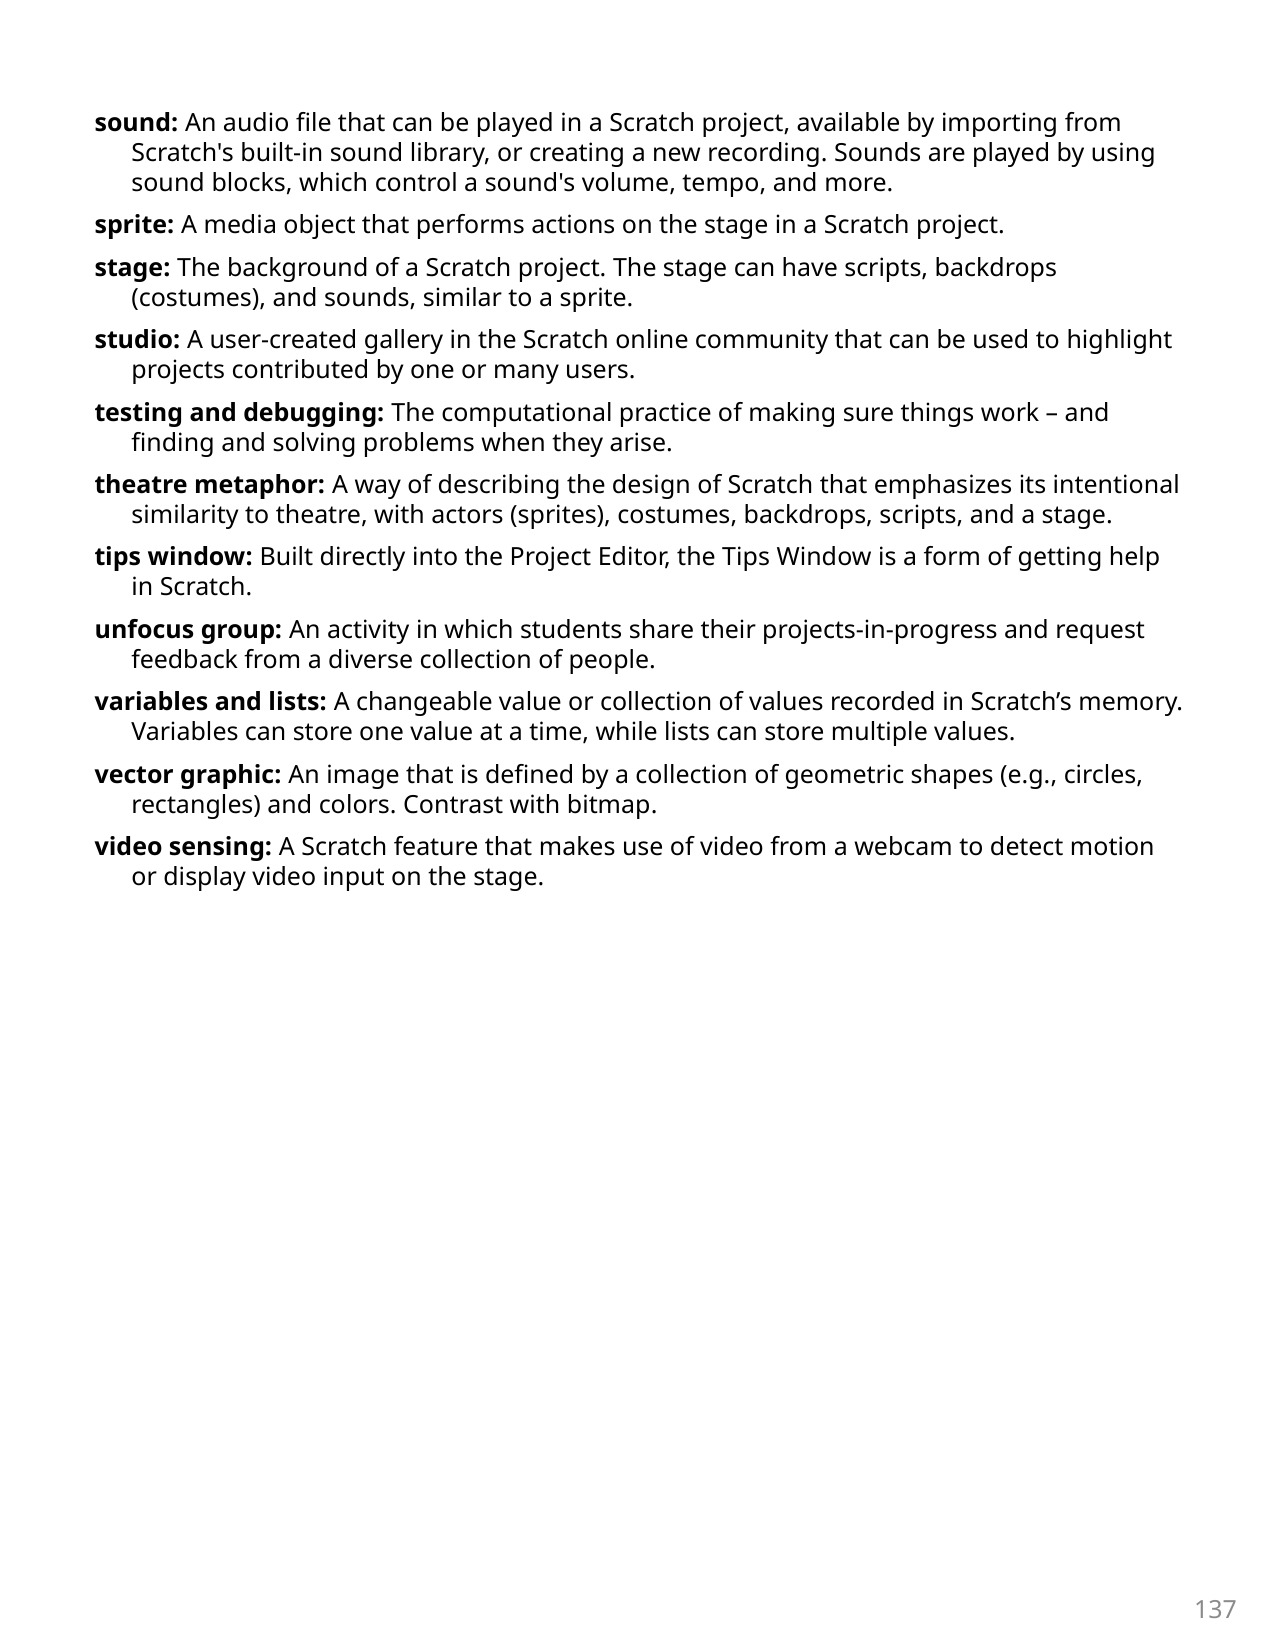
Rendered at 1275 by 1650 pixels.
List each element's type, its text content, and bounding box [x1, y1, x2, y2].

text_box sound: An audio file that can be played in a Scratch project, available by importing from Scratch's built-in sound library, or creating a new recording. Sounds are played by using sound blocks, which control a sound's volume, tempo, and more. sprite: A media object that performs actions on the stage in a Scratch project. stage: The background of a Scratch project. The stage can have scripts, backdrops (costumes), and sounds, similar to a sprite. studio: A user-created gallery in the Scratch online community that can be used to highlight projects contributed by one or many users. testing and debugging: The computational practice of making sure things work – and finding and solving problems when they arise. theatre metaphor: A way of describing the design of Scratch that emphasizes its intentional similarity to theatre, with actors (sprites), costumes, backdrops, scripts, and a stage. tips window: Built directly into the Project Editor, the Tips Window is a form of getting help in Scratch. unfocus group: An activity in which students share their projects-in-progress and request feedback from a diverse collection of people. variables and lists: A changeable value or collection of values recorded in Scratch’s memory. Variables can store one value at a time, while lists can store multiple values. vector graphic: An image that is defined by a collection of geometric shapes (e.g., circles, rectangles) and colors. Contrast with bitmap. video sensing: A Scratch feature that makes use of video from a webcam to detect motion or display video input on the stage. [94, 106, 1187, 891]
text_box 137 [637, 1564, 1252, 1650]
